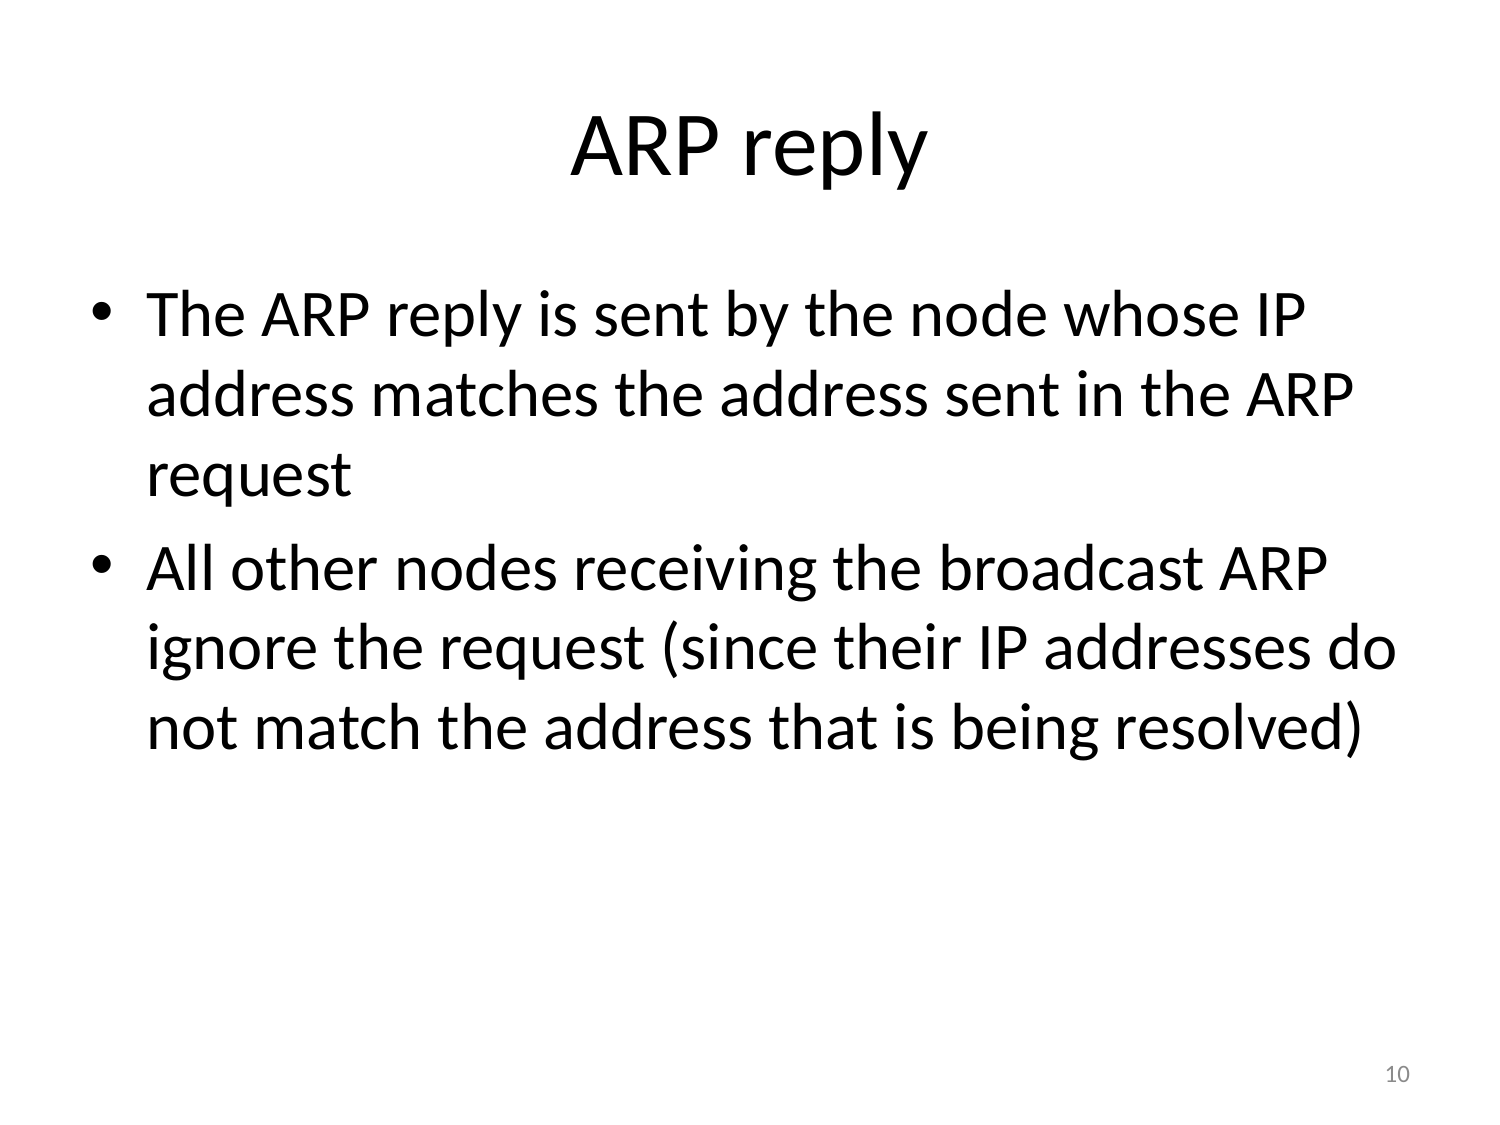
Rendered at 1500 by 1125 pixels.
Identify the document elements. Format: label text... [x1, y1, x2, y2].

title ARP reply [75, 45, 1425, 233]
slide_number 10 [1074, 1042, 1425, 1103]
list The ARP reply is sent by the node whose IP address matches the address sent in the ARP request All other nodes receiving the broadcast ARP ignore the request (since their IP addresses do not match the address that is being resolved) [75, 262, 1425, 1005]
